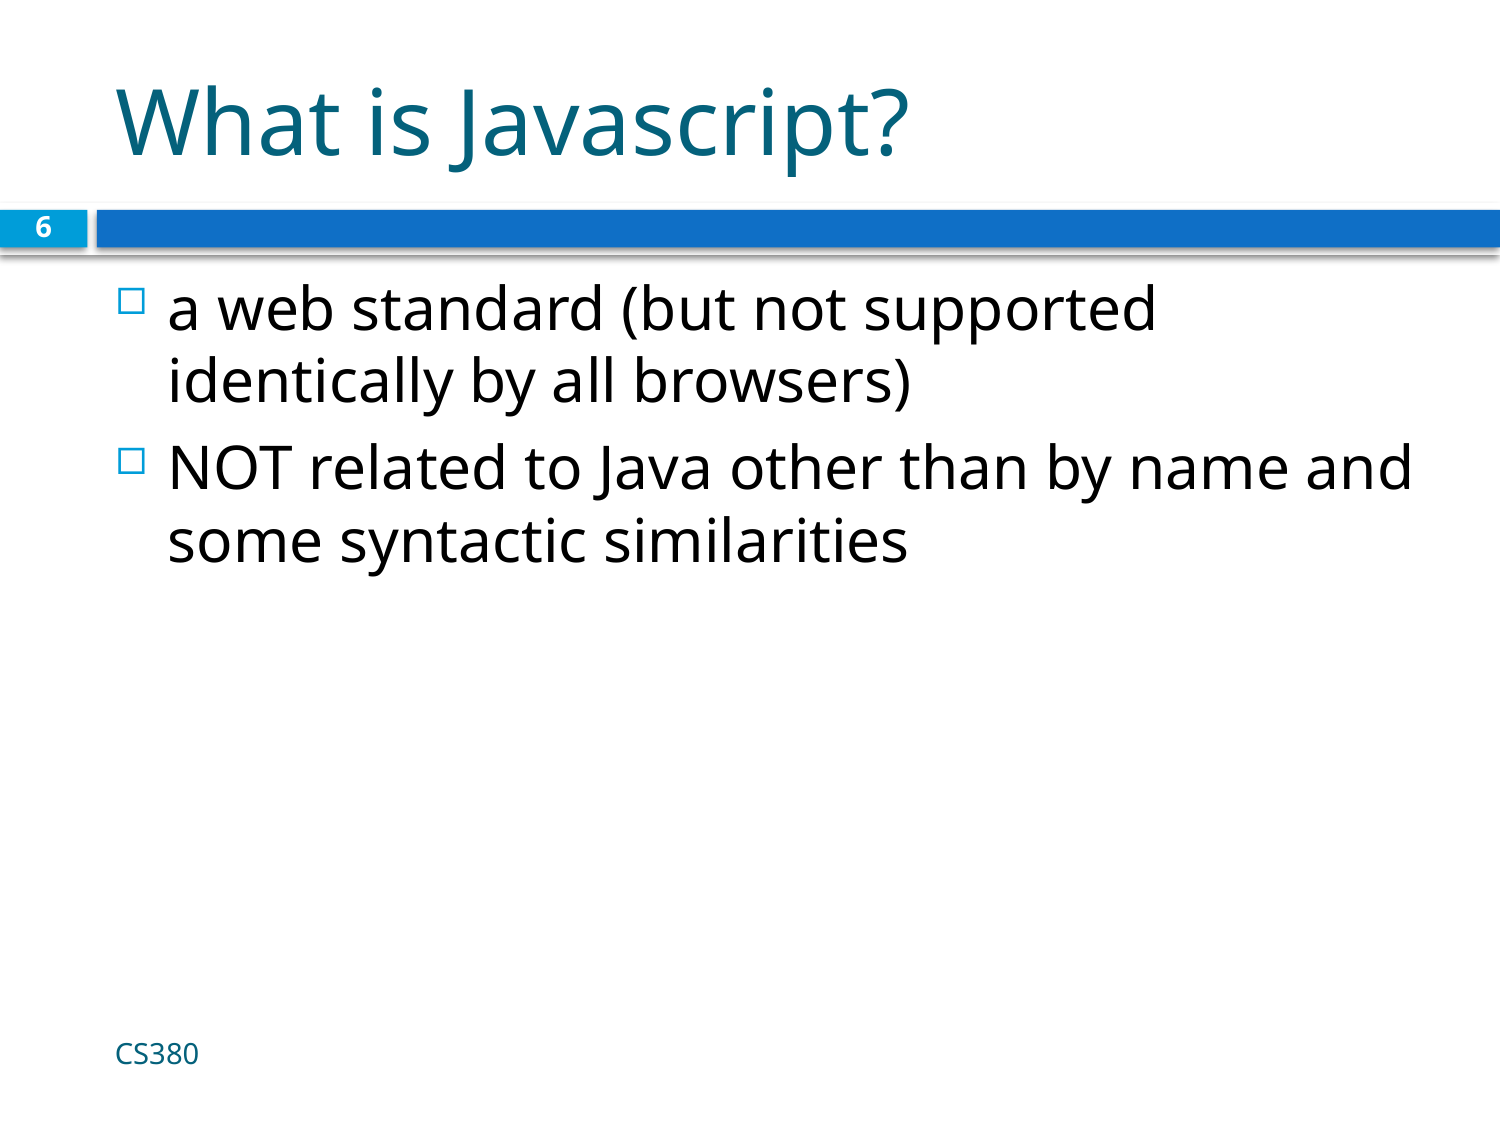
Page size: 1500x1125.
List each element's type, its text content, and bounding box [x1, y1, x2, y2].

list a web standard (but not supported identically by all browsers) NOT related to Java other than by name and some syntactic similarities [100, 262, 1439, 1001]
slide_number 6 [0, 208, 88, 249]
title What is Javascript? [100, 37, 1439, 201]
footer CS380 [99, 1025, 990, 1085]
